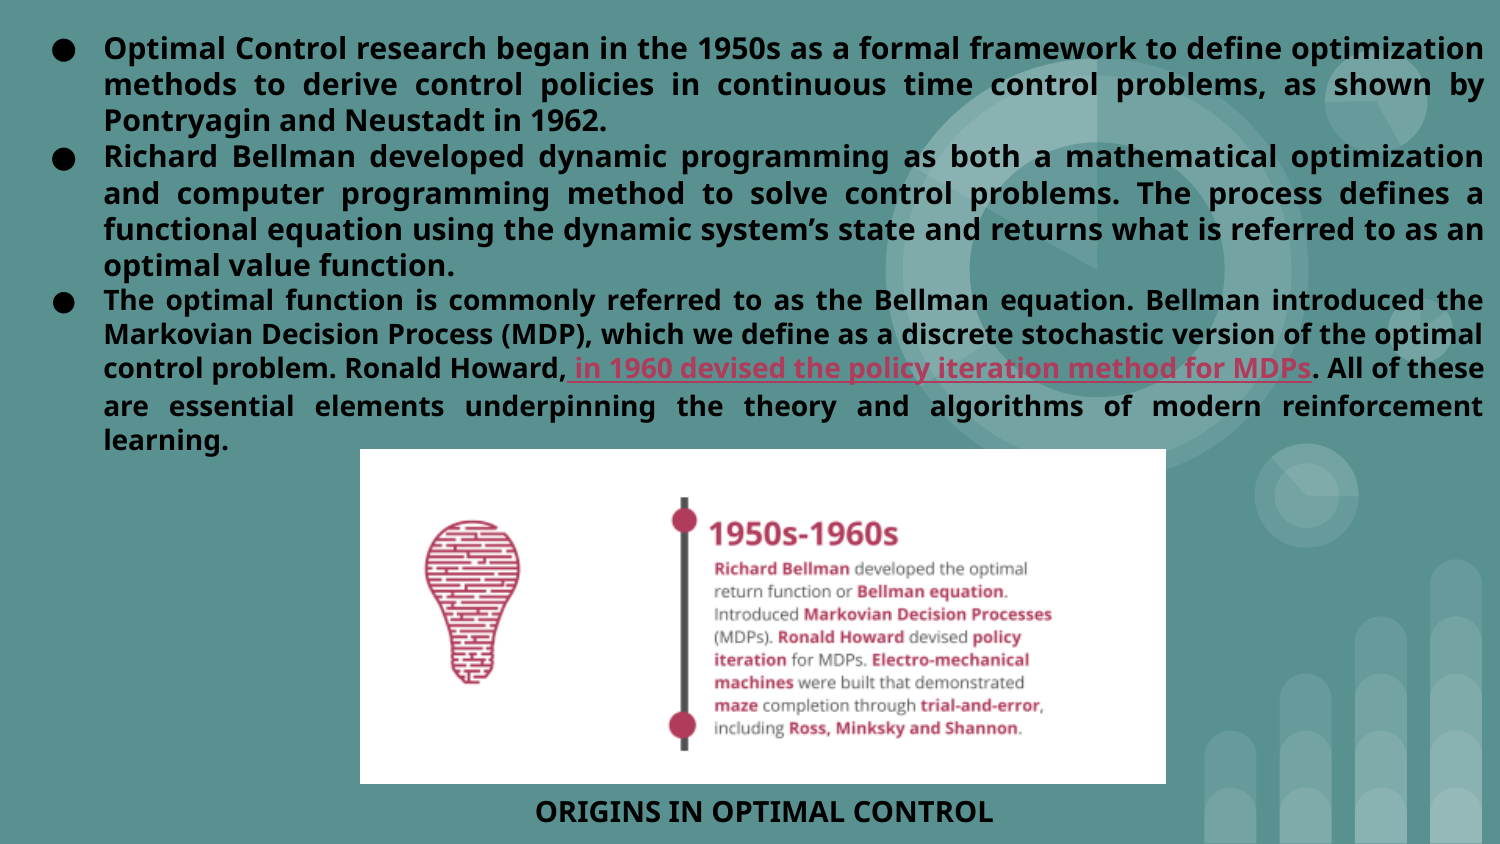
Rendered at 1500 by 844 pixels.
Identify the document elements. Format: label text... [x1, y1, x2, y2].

text_box ORIGINS IN OPTIMAL CONTROL [519, 778, 1329, 843]
text_box Optimal Control research began in the 1950s as a formal framework to define optimization methods to derive control policies in continuous time control problems, as shown by Pontryagin and Neustadt in 1962. Richard Bellman developed dynamic programming as both a mathematical optimization and computer programming method to solve control problems. The process defines a functional equation using the dynamic system’s state and returns what is referred to as an optimal value function. The optimal function is commonly referred to as the Bellman equation. Bellman introduced the Markovian Decision Process (MDP), which we define as a discrete stochastic version of the optimal control problem. Ronald Howard, in 1960 devised the policy iteration method for MDPs. All of these are essential elements underpinning the theory and algorithms of modern reinforcement learning. [13, 13, 1500, 471]
picture [360, 449, 1166, 785]
